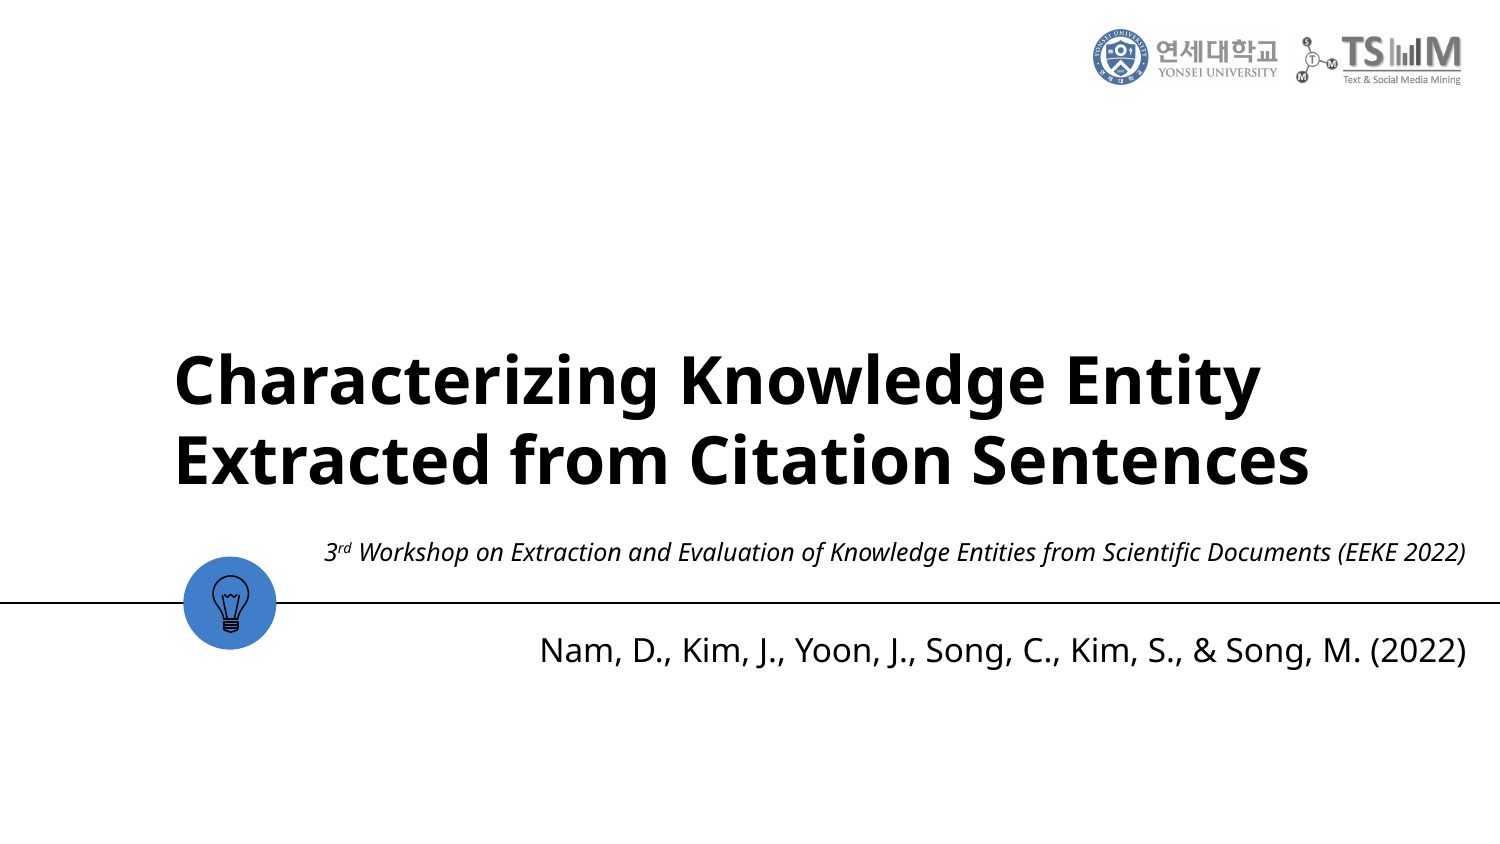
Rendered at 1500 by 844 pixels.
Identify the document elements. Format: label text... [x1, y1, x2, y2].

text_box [1090, 25, 1464, 88]
title Characterizing Knowledge Entity Extracted from Citation Sentences [158, 322, 1342, 503]
text_box 3rd Workshop on Extraction and Evaluation of Knowledge Entities from Scientific Documents (EEKE 2022) [125, 503, 1484, 582]
text_box Nam, D., Kim, J., Yoon, J., Song, C., Kim, S., & Song, M. (2022) [302, 606, 1484, 685]
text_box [212, 575, 249, 633]
